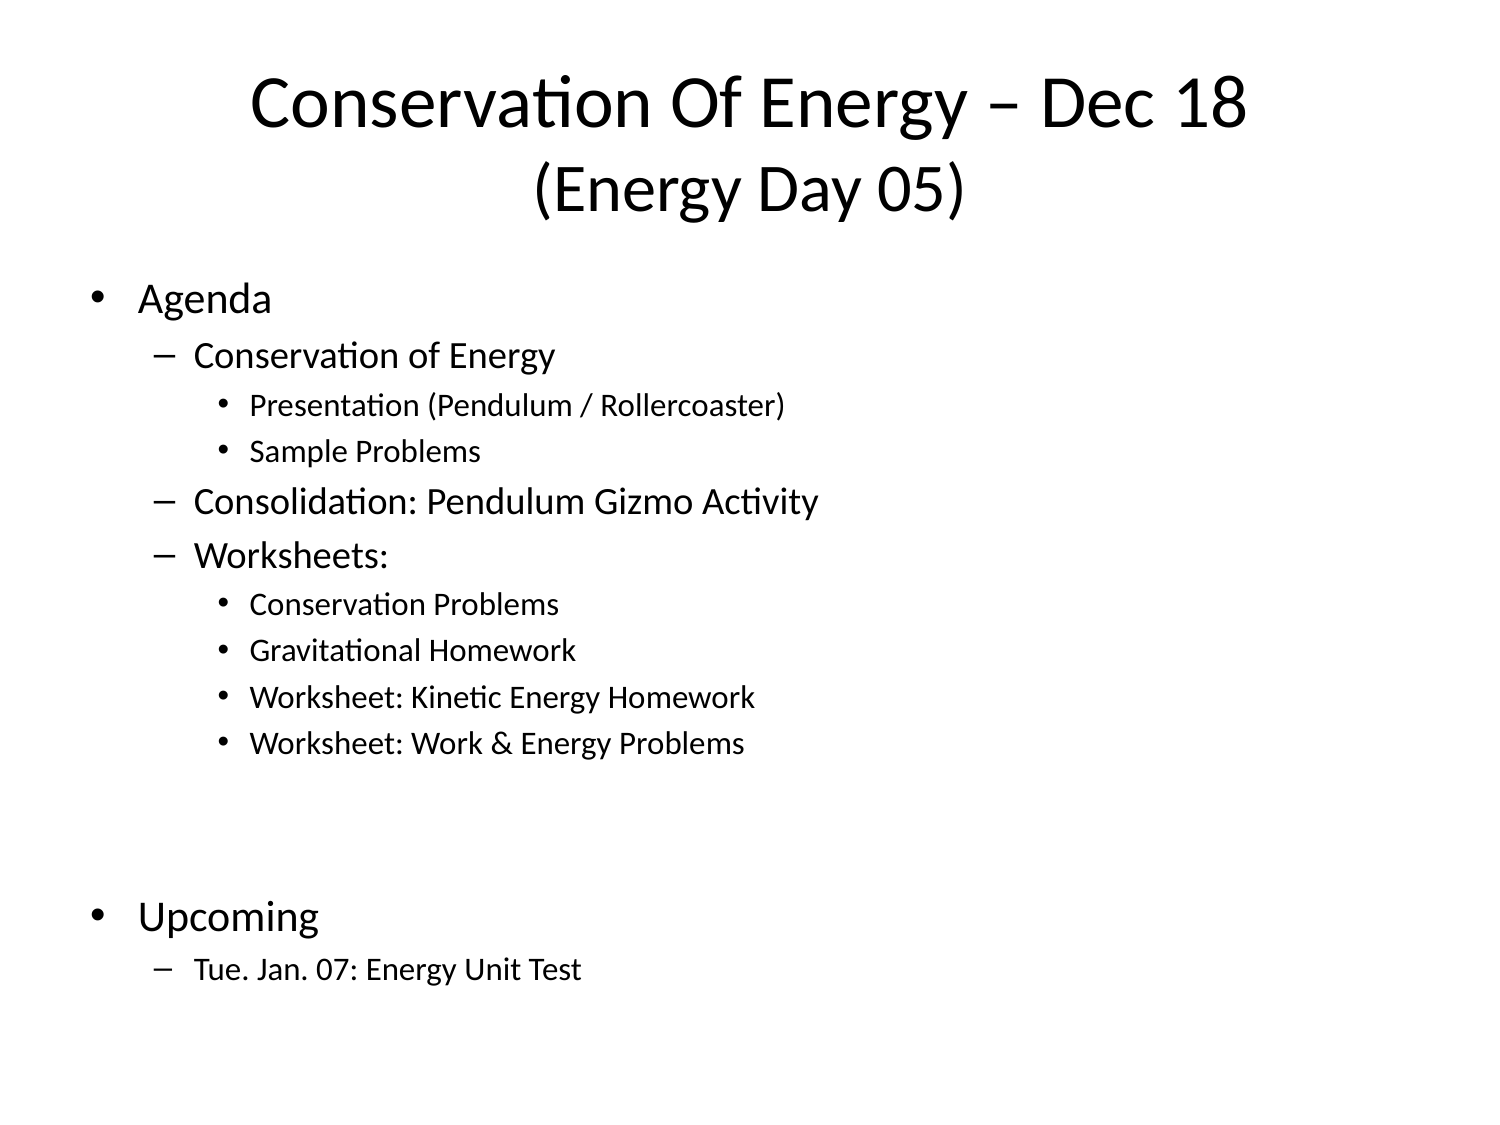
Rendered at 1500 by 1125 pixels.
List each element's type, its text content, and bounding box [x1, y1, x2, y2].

list Agenda Conservation of Energy Presentation (Pendulum / Rollercoaster) Sample Problems Consolidation: Pendulum Gizmo Activity Worksheets: Conservation Problems Gravitational Homework Worksheet: Kinetic Energy Homework Worksheet: Work & Energy Problems Upcoming Tue. Jan. 07: Energy Unit Test [75, 262, 1425, 1005]
title Conservation Of Energy – Dec 18 (Energy Day 05) [75, 45, 1425, 233]
